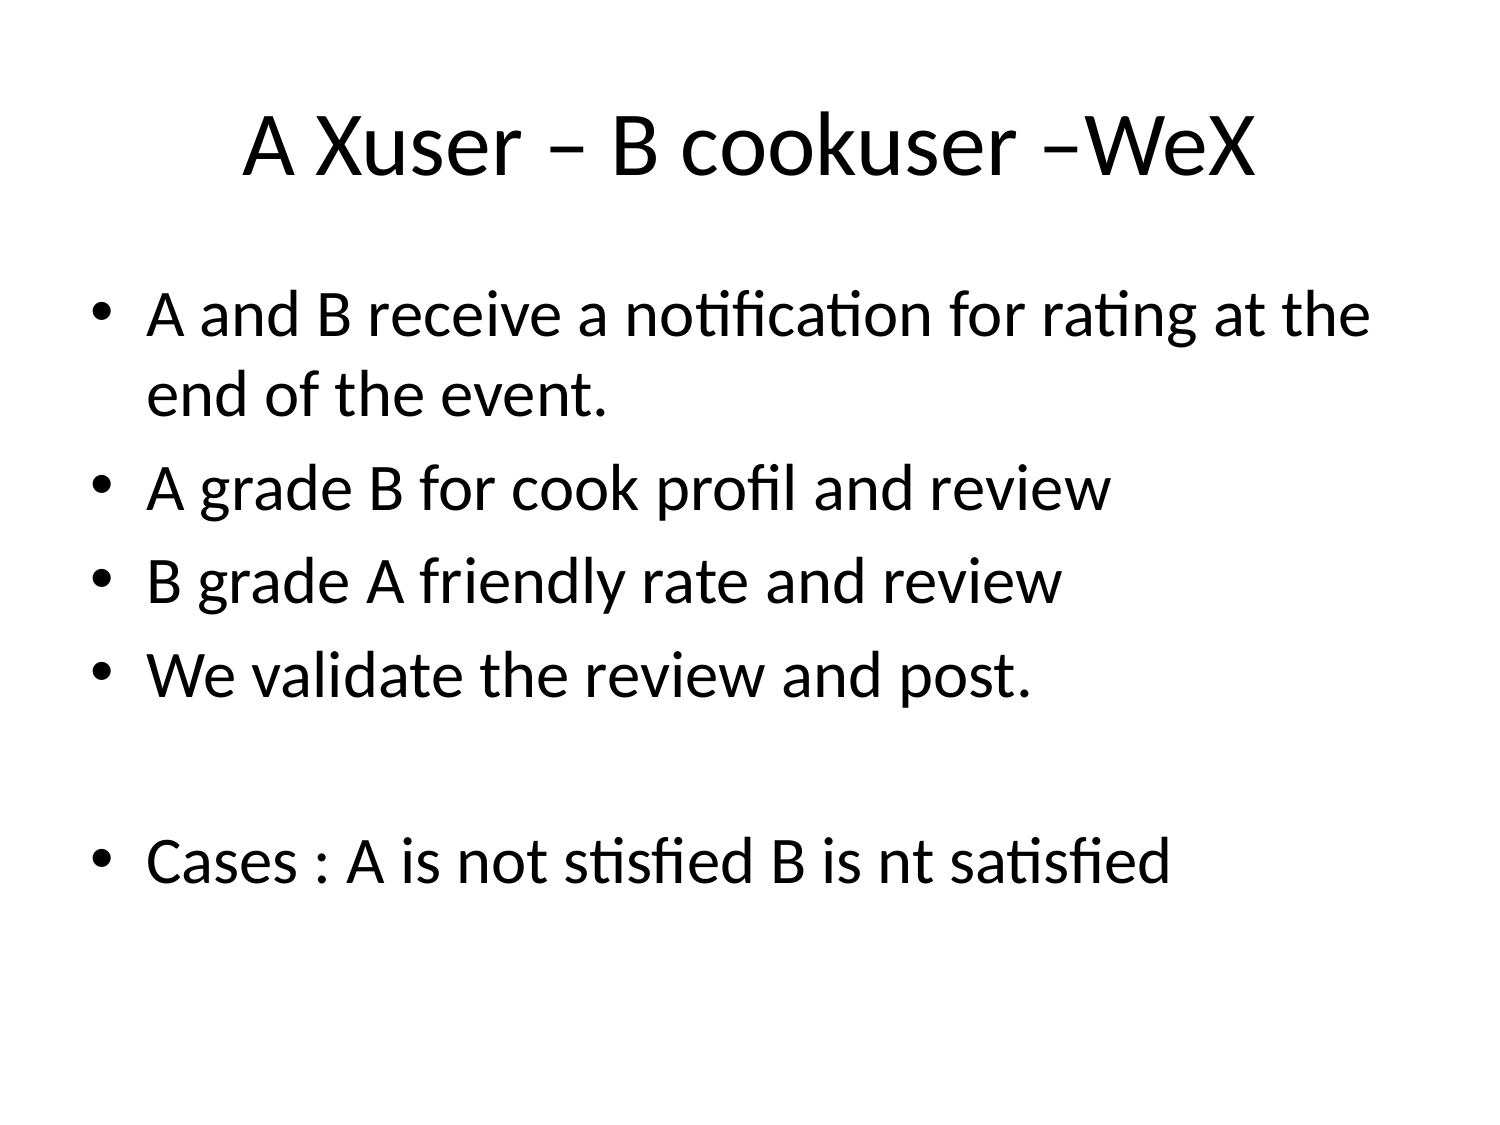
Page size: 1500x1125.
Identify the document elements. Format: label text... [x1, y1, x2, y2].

list A and B receive a notification for rating at the end of the event. A grade B for cook profil and review B grade A friendly rate and review We validate the review and post. Cases : A is not stisfied B is nt satisfied [75, 262, 1425, 1005]
title A Xuser – B cookuser –WeX [75, 45, 1425, 233]
